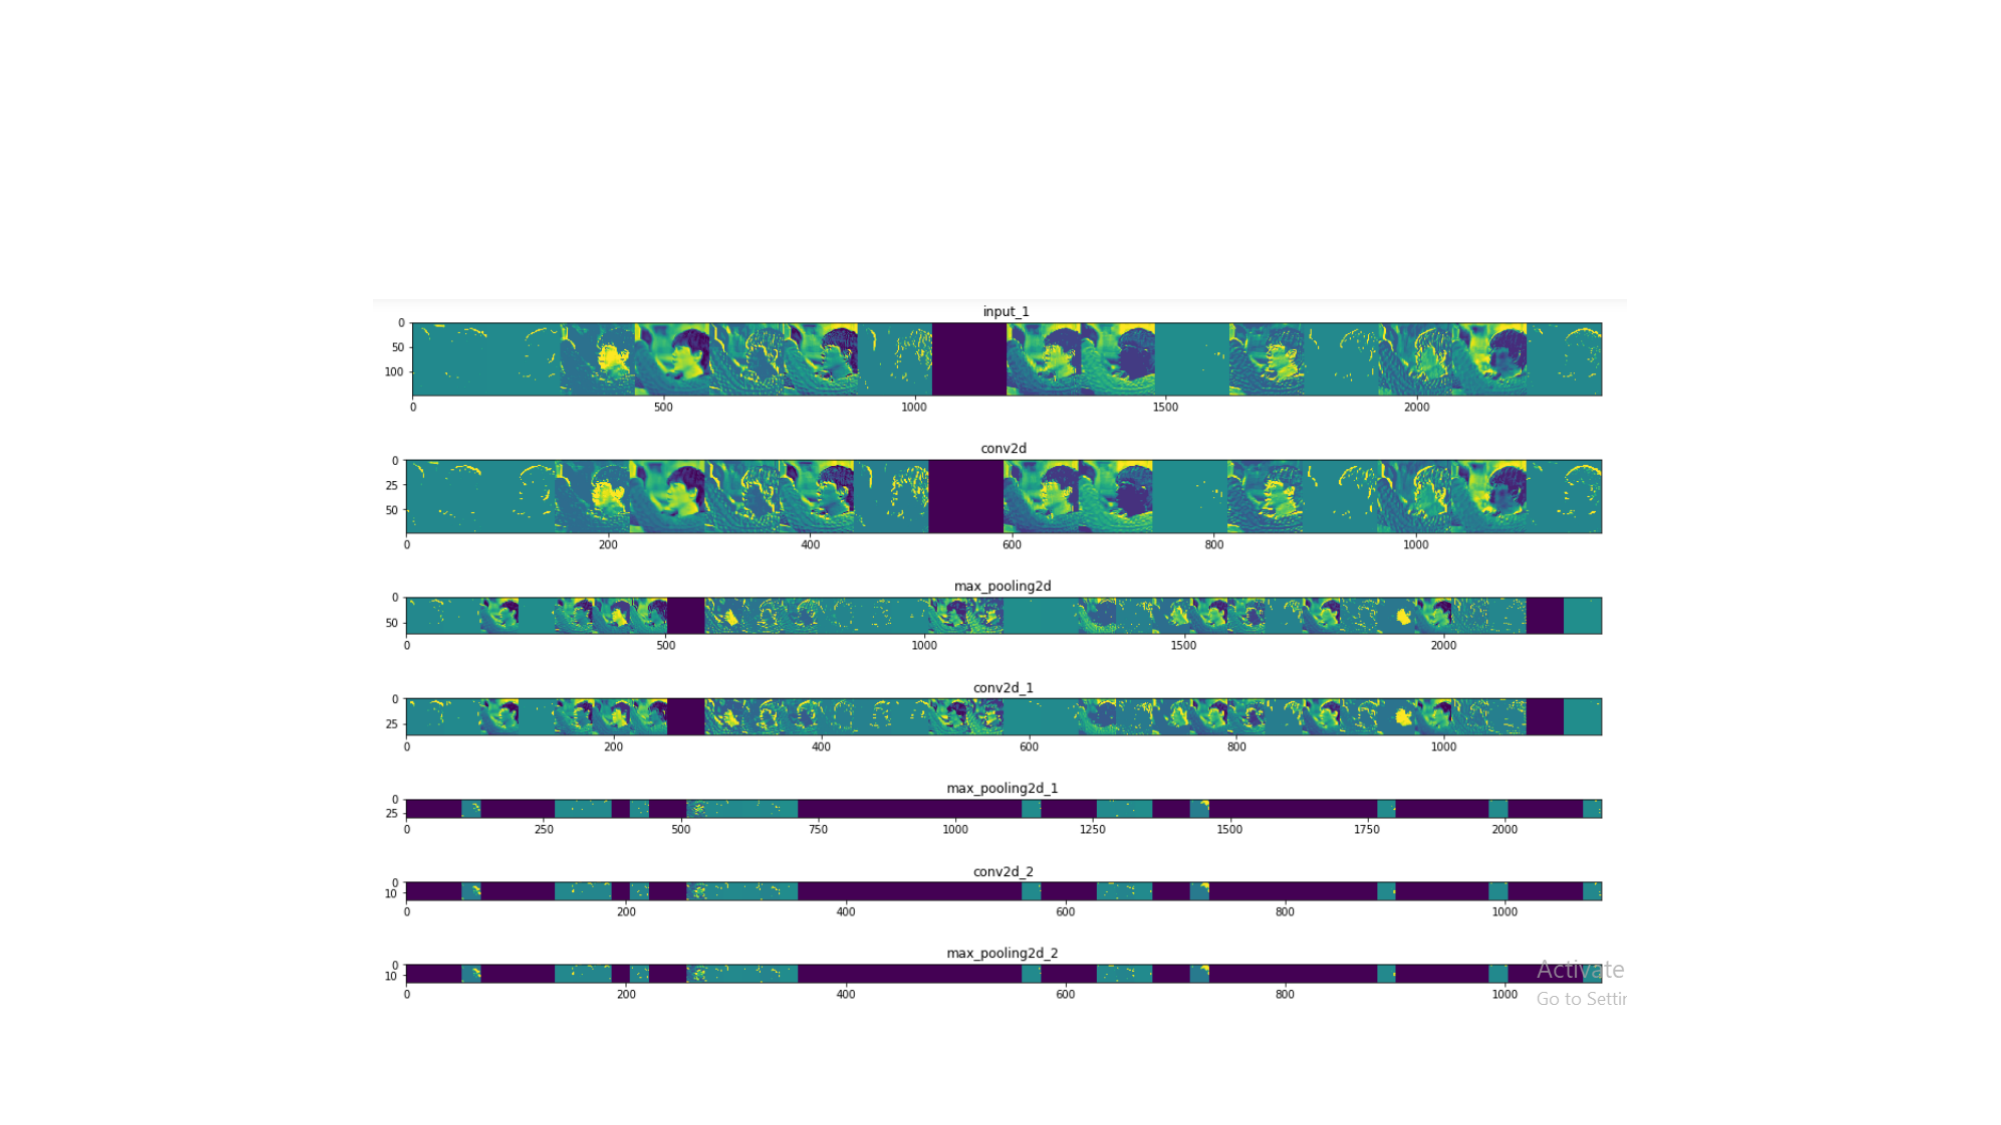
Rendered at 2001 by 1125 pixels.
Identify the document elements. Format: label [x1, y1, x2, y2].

list [373, 299, 1627, 1014]
